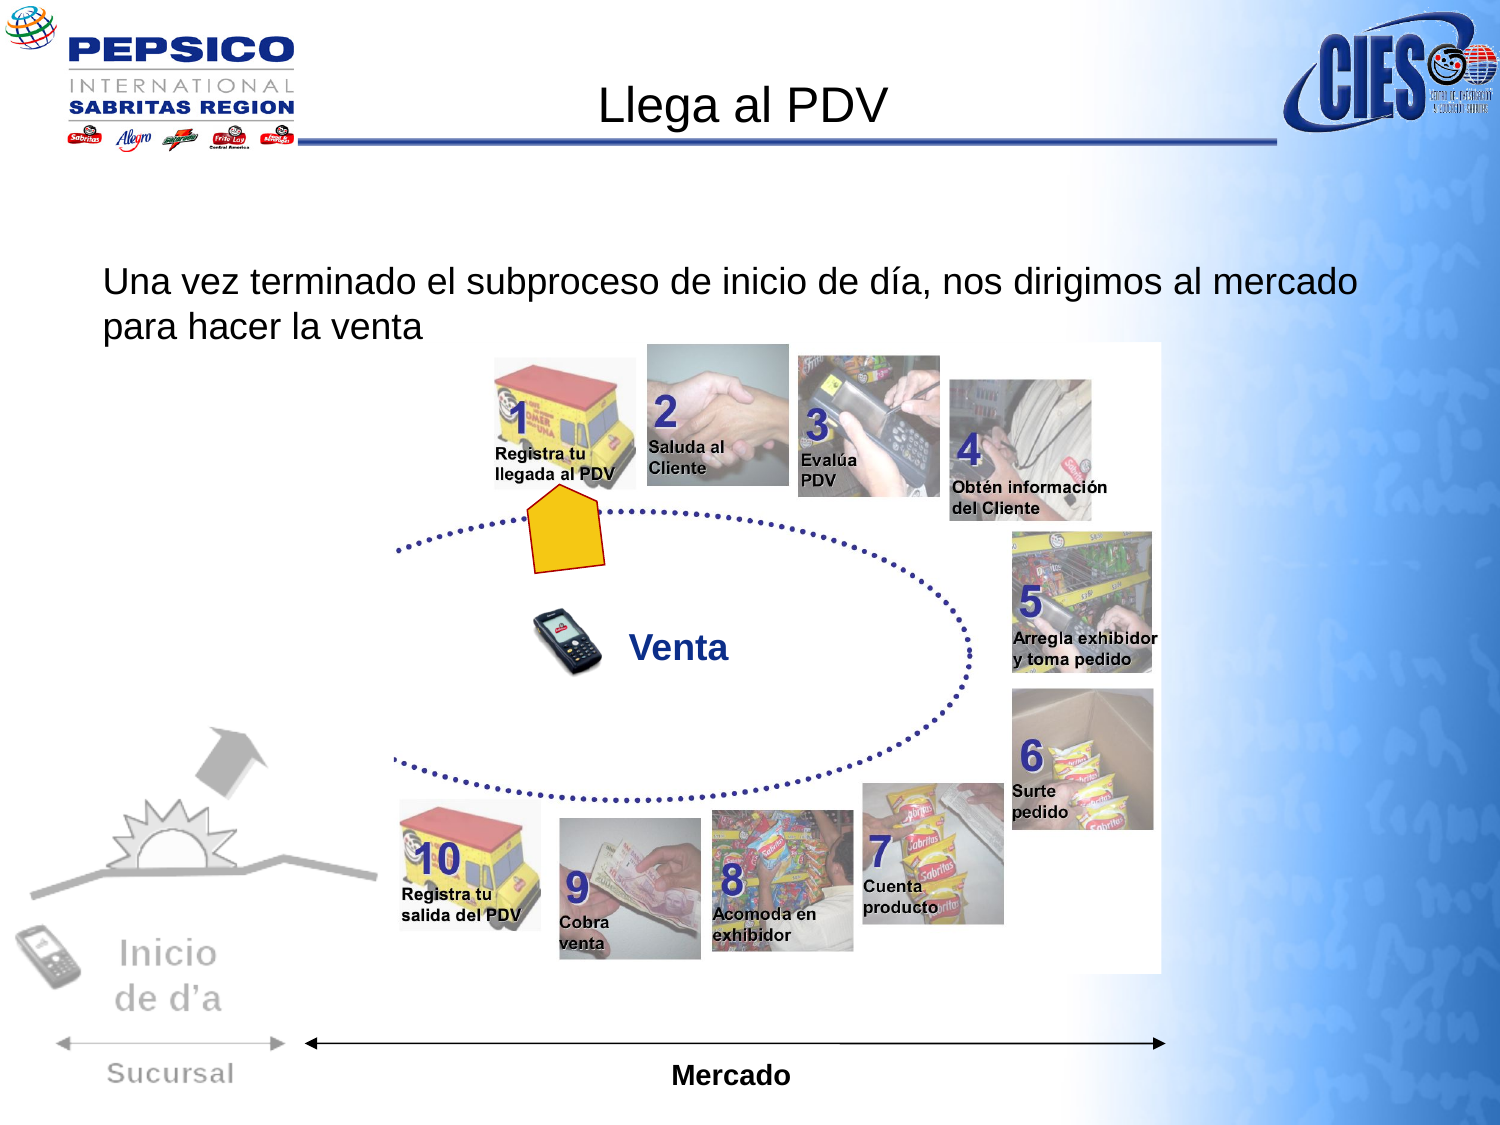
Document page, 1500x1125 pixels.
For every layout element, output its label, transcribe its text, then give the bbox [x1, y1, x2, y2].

text_box Mercado [656, 1048, 807, 1099]
picture [2, 0, 1500, 1125]
text_box [390, 1037, 1166, 1050]
picture [5, 6, 294, 152]
title Llega al PDV [281, 31, 1205, 140]
picture [393, 342, 1162, 974]
list Una vez terminado el subproceso de inicio de día, nos dirigimos al mercado para hacer la venta [87, 249, 1413, 1000]
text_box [522, 598, 789, 689]
